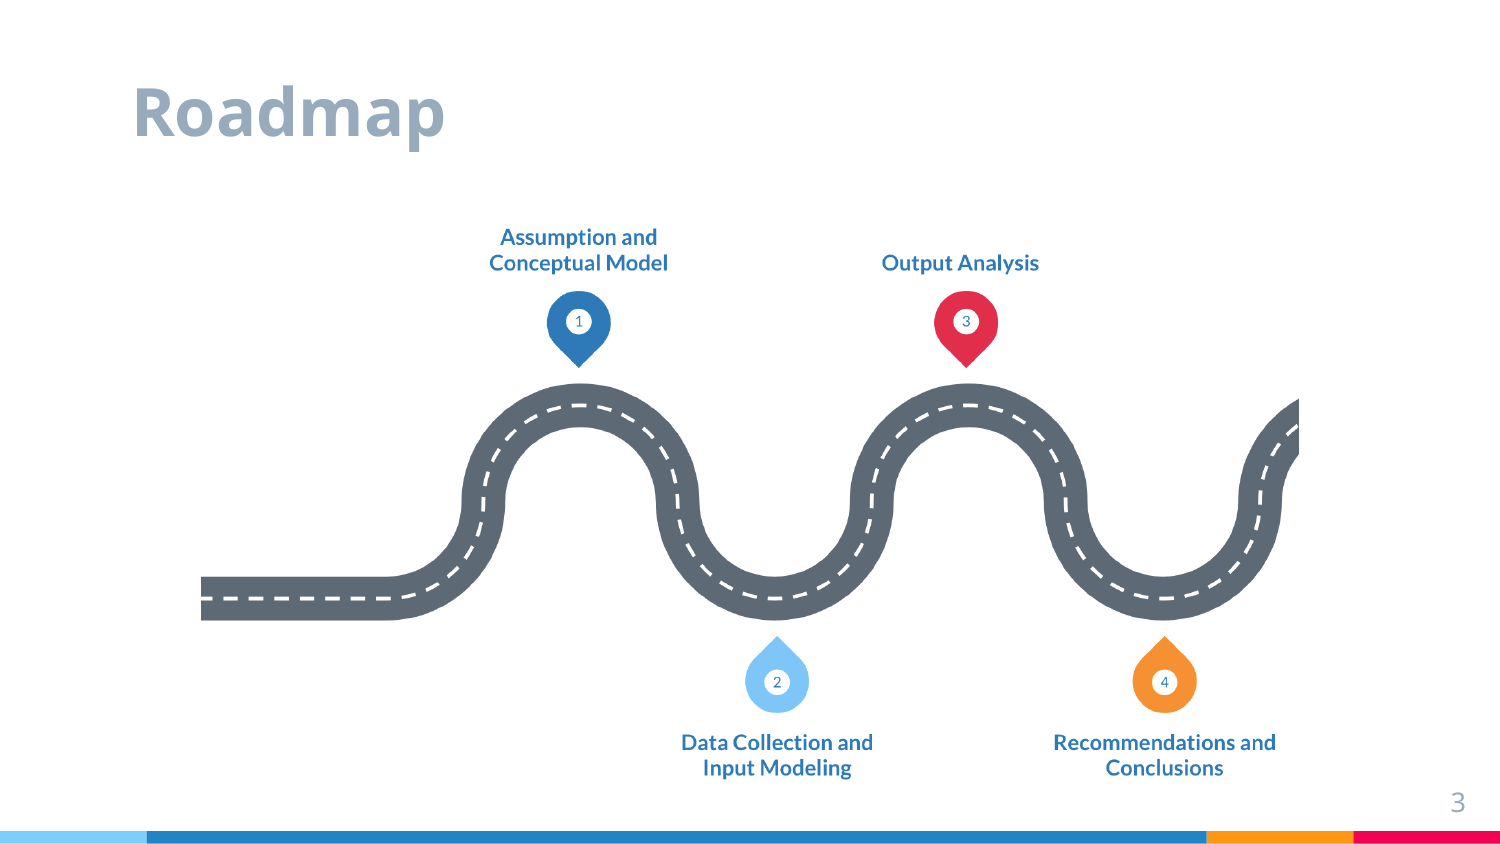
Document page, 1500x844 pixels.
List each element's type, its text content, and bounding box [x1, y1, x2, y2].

slide_number ‹#› [1391, 770, 1482, 822]
title Roadmap [116, 57, 1177, 165]
picture [200, 199, 1300, 794]
